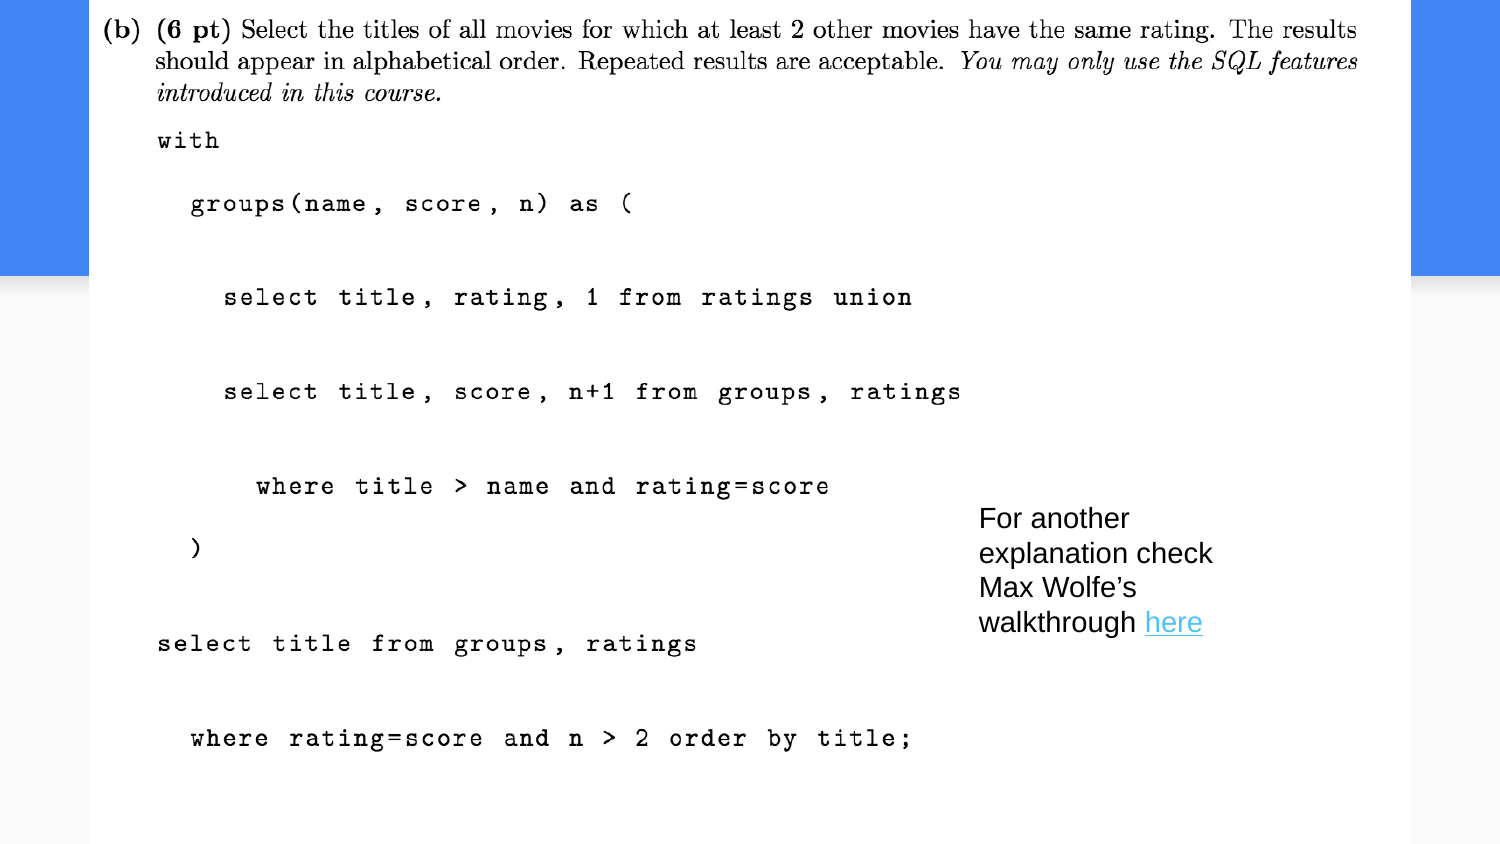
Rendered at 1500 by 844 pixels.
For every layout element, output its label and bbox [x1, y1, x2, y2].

picture [89, 0, 1411, 844]
